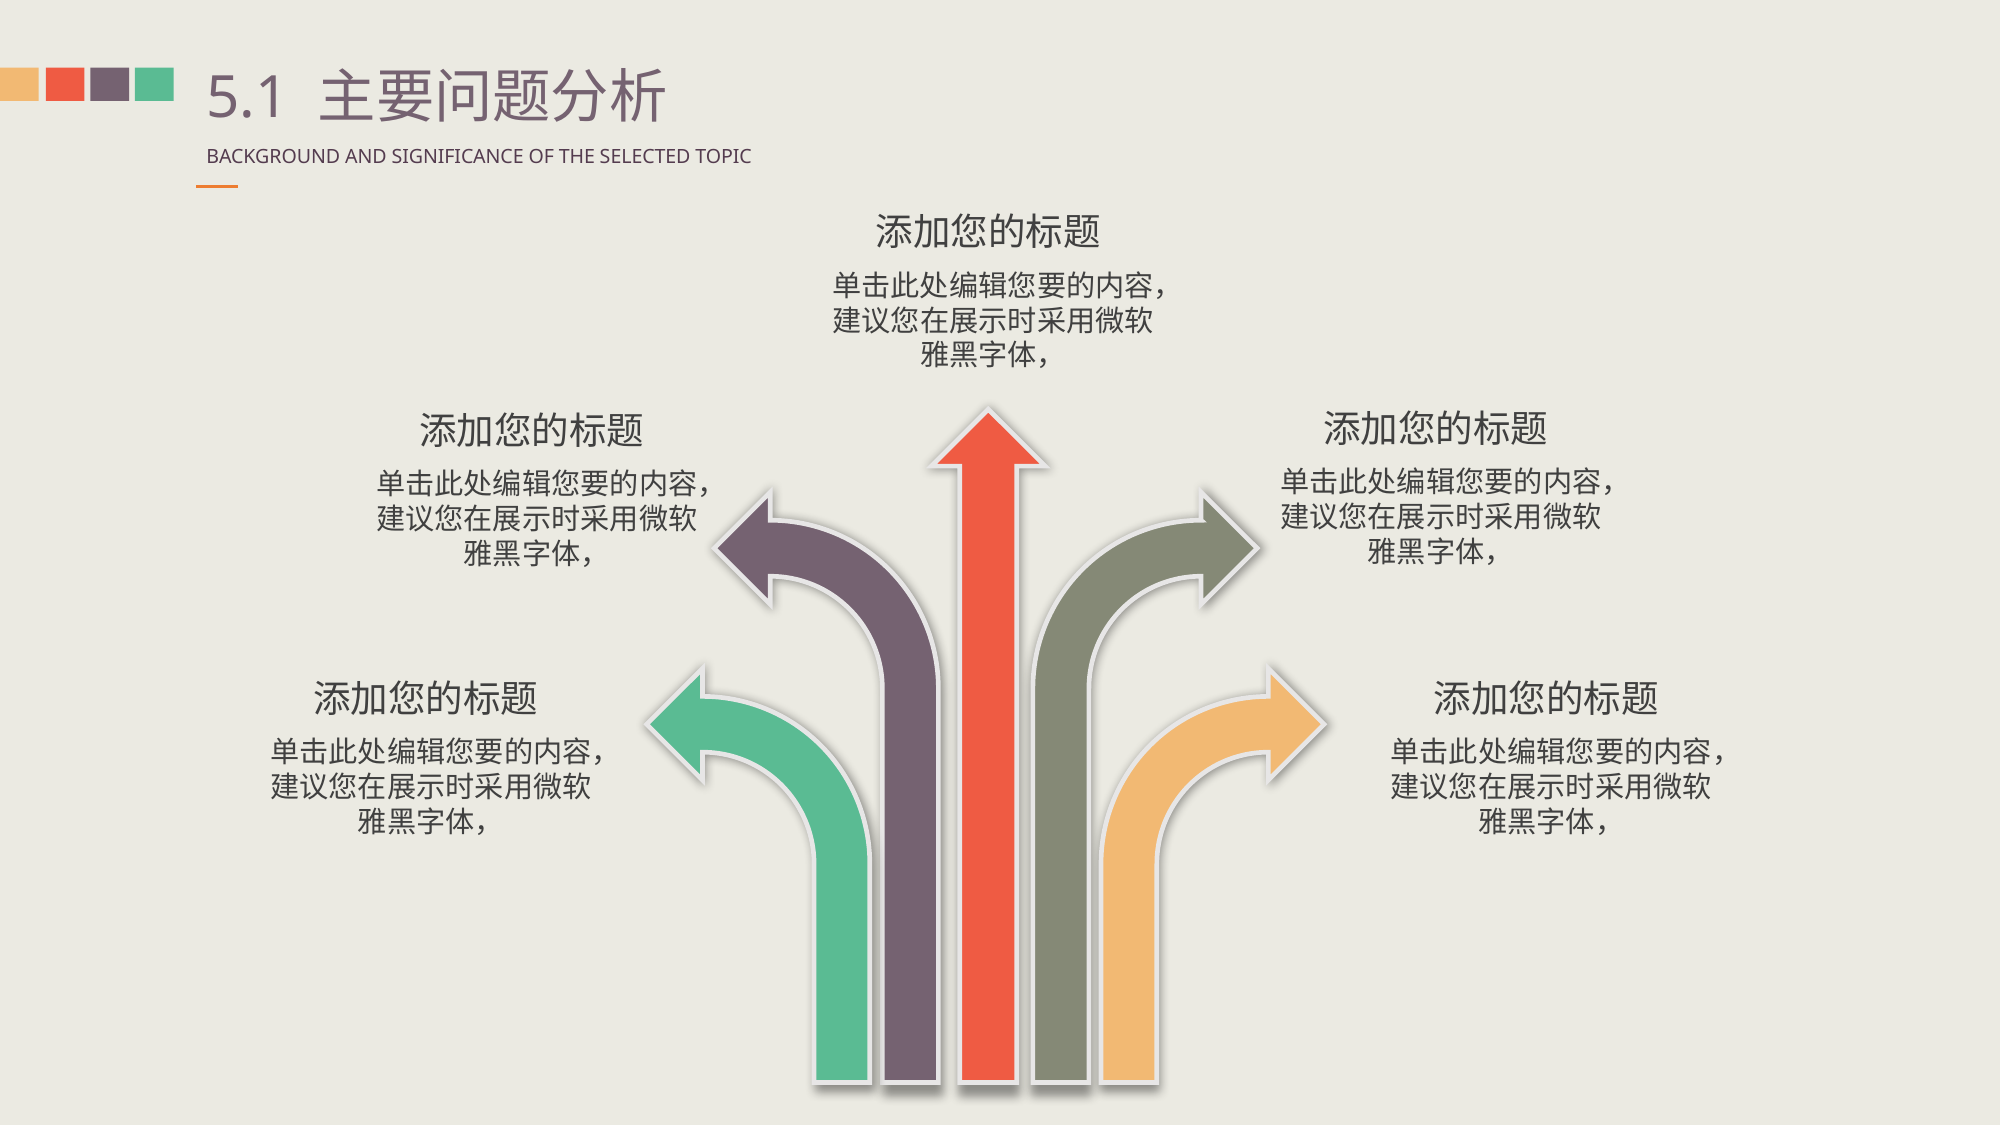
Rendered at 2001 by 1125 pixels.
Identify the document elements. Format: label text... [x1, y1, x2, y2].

text_box BACKGROUND AND SIGNIFICANCE OF THE SELECTED TOPIC [191, 136, 767, 175]
text_box [715, 492, 939, 1083]
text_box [1263, 397, 1618, 578]
text_box [1032, 492, 1258, 1083]
text_box [646, 668, 870, 1083]
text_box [253, 667, 609, 847]
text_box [815, 200, 1171, 381]
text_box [1374, 667, 1729, 847]
text_box 5.1 主要问题分析 [206, 58, 806, 129]
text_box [359, 399, 715, 580]
text_box [931, 409, 1046, 1083]
text_box [1101, 668, 1325, 1083]
